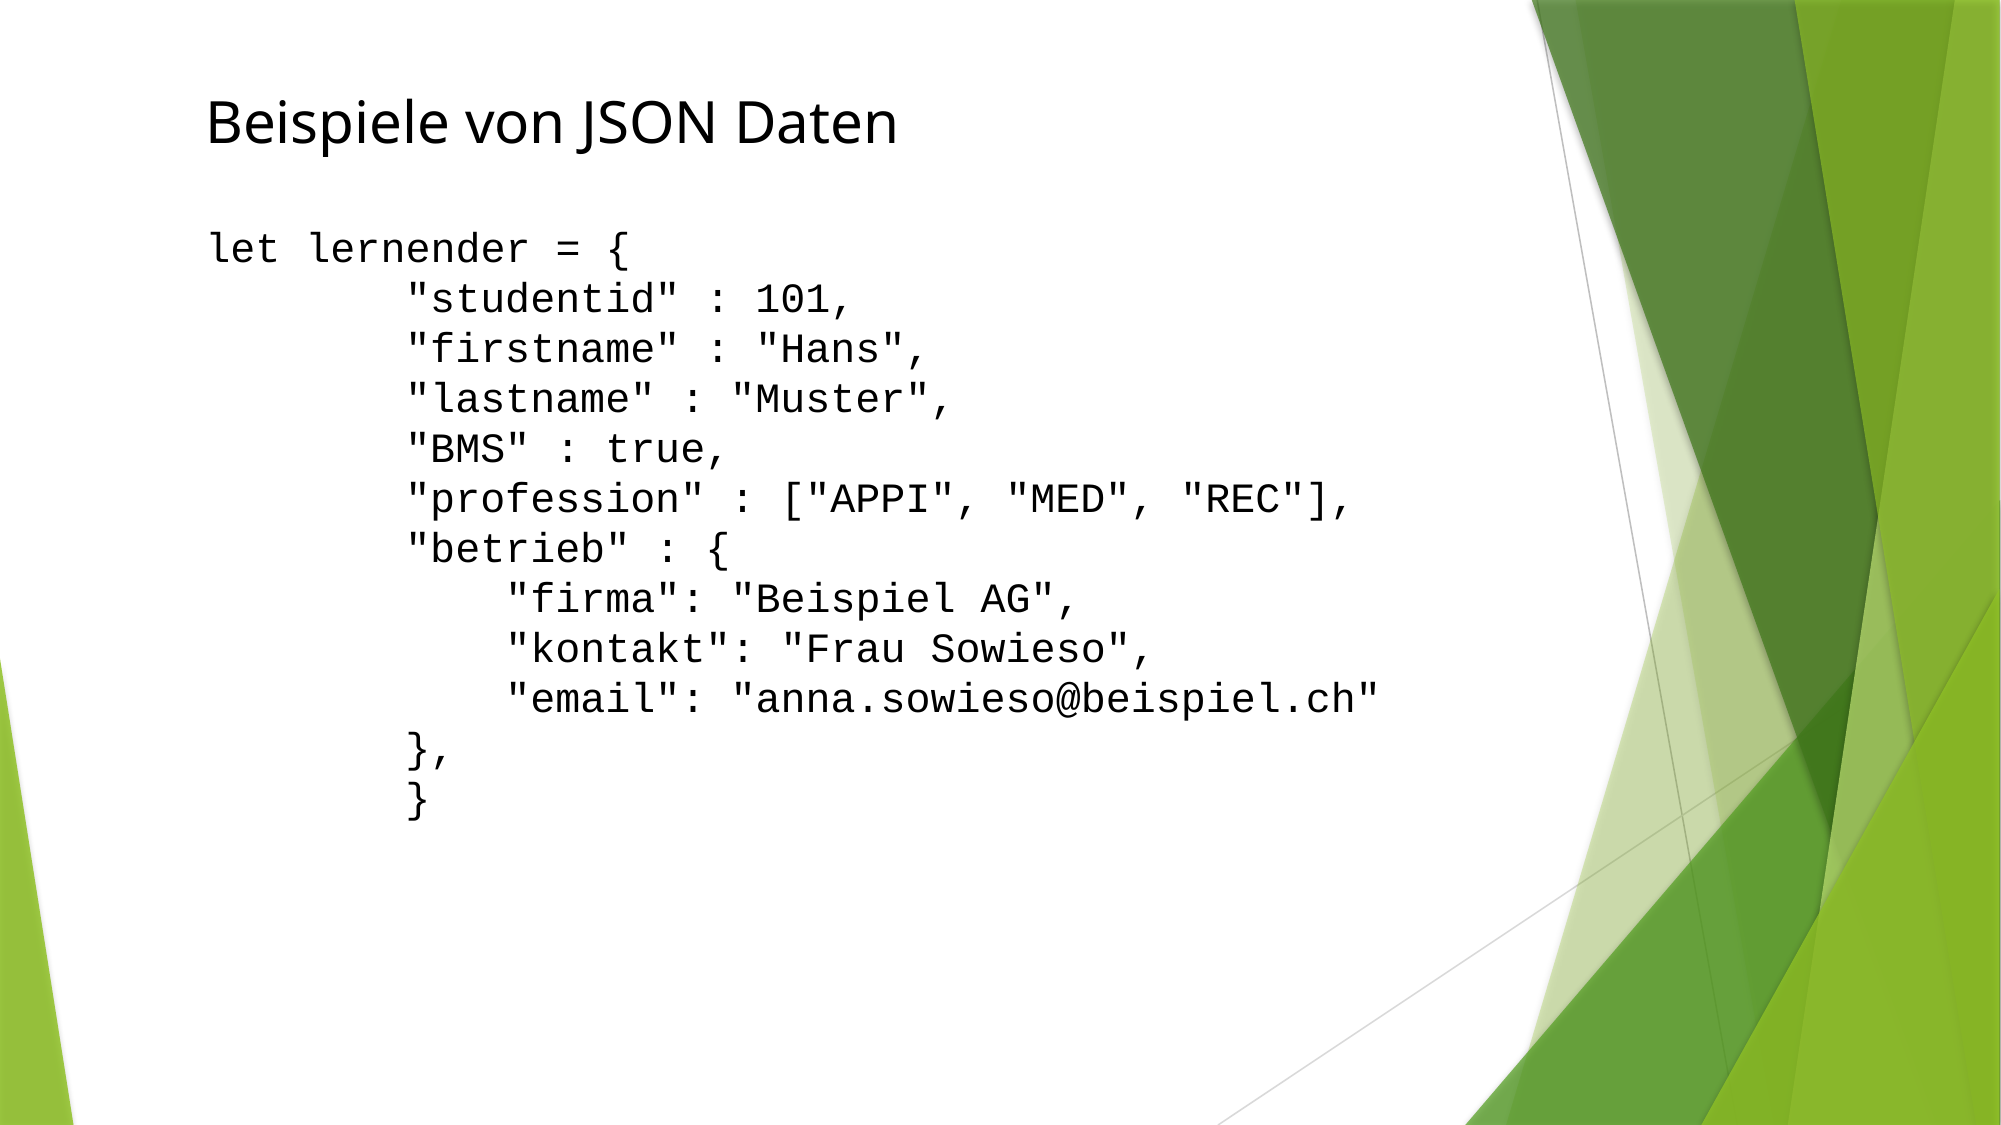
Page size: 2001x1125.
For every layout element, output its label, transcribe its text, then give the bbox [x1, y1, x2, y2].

text_box Beispiele von JSON Daten [190, 78, 1492, 163]
text_box let lernender = { "studentid" : 101, "firstname" : "Hans", "lastname" : "Muster", "BMS" : true, "profession" : ["APPI", "MED", "REC"], "betrieb" : { "firma": "Beispiel AG", "kontakt": "Frau Sowieso", "email": "anna.sowieso@beispiel.ch" }, } [190, 213, 1641, 829]
